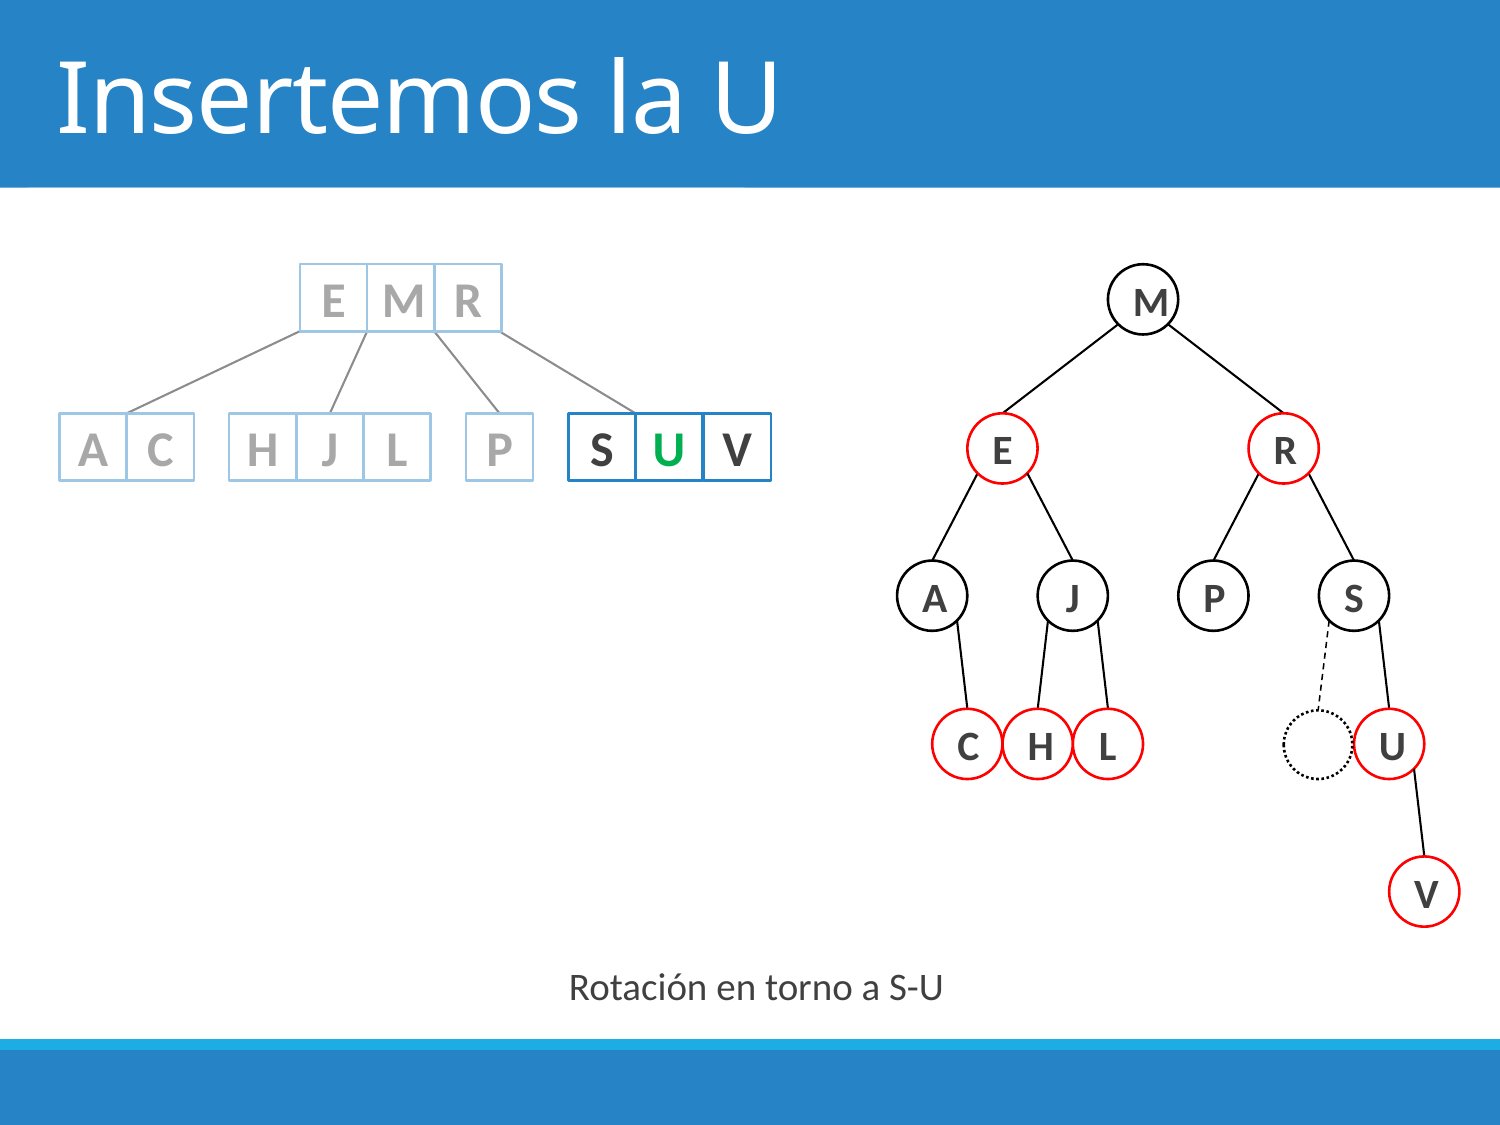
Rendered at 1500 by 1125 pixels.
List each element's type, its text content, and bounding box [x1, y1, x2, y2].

text_box V [1387, 856, 1461, 928]
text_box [1037, 620, 1049, 710]
title Insertemos la U [41, 0, 1459, 188]
text_box R [1247, 413, 1321, 485]
text_box [1282, 709, 1354, 781]
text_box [1413, 768, 1425, 857]
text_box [1026, 472, 1074, 562]
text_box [1001, 323, 1119, 414]
text_box U [634, 412, 702, 482]
text_box J [1036, 560, 1110, 633]
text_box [1308, 472, 1355, 562]
text_box S [1317, 560, 1391, 633]
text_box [1378, 620, 1390, 710]
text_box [433, 330, 498, 414]
text_box H [1001, 707, 1075, 781]
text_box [1317, 620, 1330, 711]
text_box P [1176, 559, 1250, 633]
list Rotación en torno a S-U [41, 930, 1459, 1016]
text_box E [966, 412, 1039, 485]
text_box S [567, 422, 634, 482]
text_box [956, 620, 968, 710]
text_box U [1353, 708, 1426, 781]
text_box M [1106, 262, 1180, 336]
text_box V [702, 412, 772, 482]
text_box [931, 472, 979, 562]
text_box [1097, 620, 1109, 710]
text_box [499, 330, 637, 414]
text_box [1212, 472, 1260, 562]
text_box C [930, 708, 1002, 781]
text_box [126, 330, 300, 414]
text_box L [1073, 708, 1145, 781]
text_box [329, 330, 368, 414]
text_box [1167, 323, 1285, 414]
text_box A [895, 559, 969, 633]
text_box [27, 186, 746, 924]
